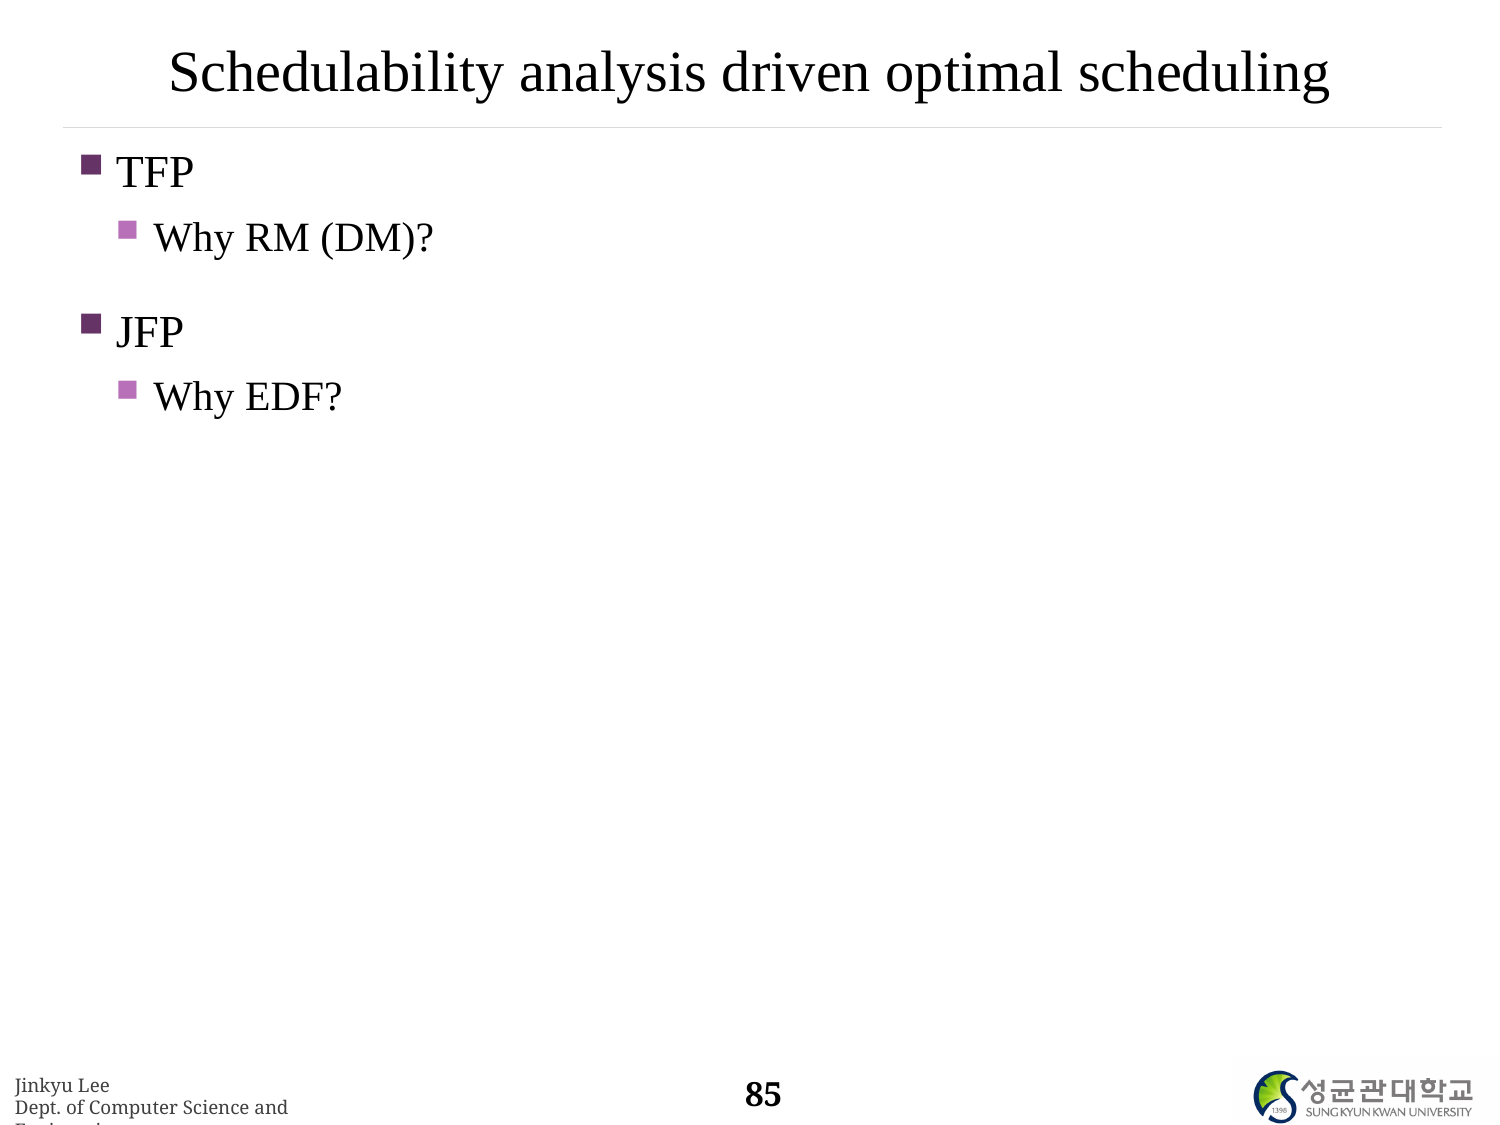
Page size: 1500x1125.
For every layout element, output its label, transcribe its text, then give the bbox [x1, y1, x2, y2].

title Schedulability analysis driven optimal scheduling [0, 25, 1500, 116]
picture [1231, 1055, 1500, 1125]
list TFP Why RM (DM)? JFP Why EDF? [63, 134, 1442, 1100]
